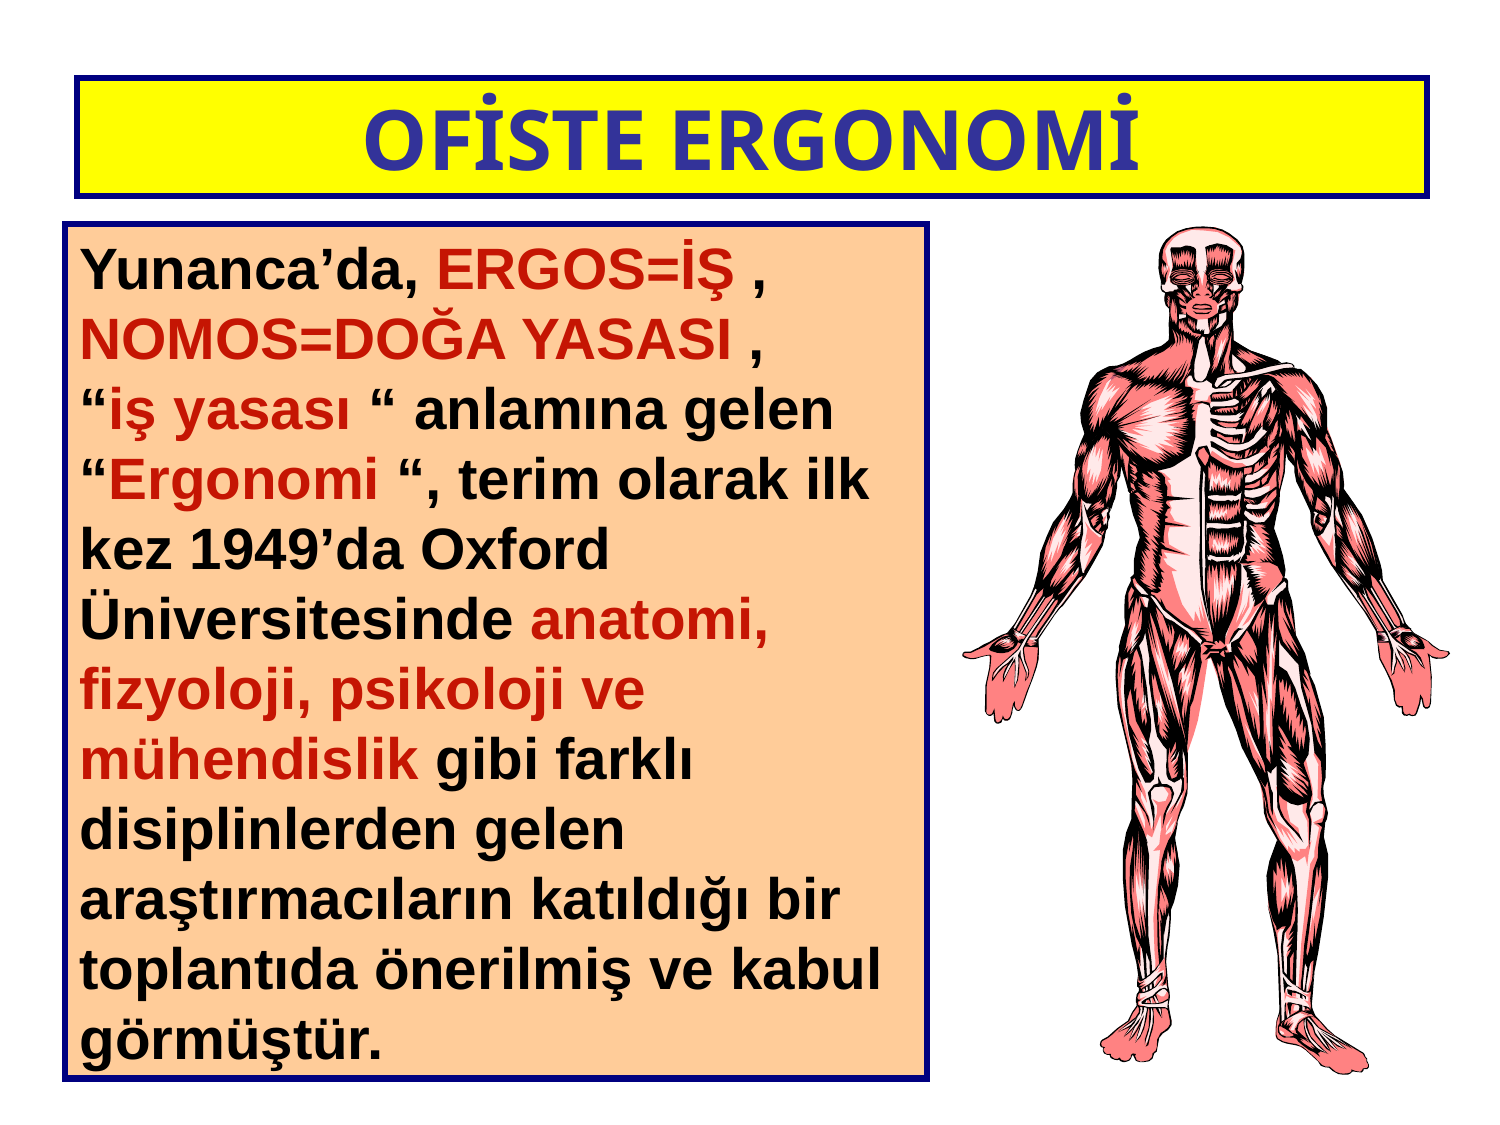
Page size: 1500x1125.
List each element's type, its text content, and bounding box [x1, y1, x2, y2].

picture [962, 219, 1459, 1083]
text_box OFİSTE ERGONOMİ [76, 78, 1427, 197]
text_box Yunanca’da, ERGOS=İŞ , NOMOS=DOĞA YASASI , “iş yasası “ anlamına gelen “Ergonomi “, terim olarak ilk kez 1949’da Oxford Üniversitesinde anatomi, fizyoloji, psikoloji ve mühendislik gibi farklı disiplinlerden gelen araştırmacıların katıldığı bir toplantıda önerilmiş ve kabul görmüştür. [64, 224, 928, 1079]
